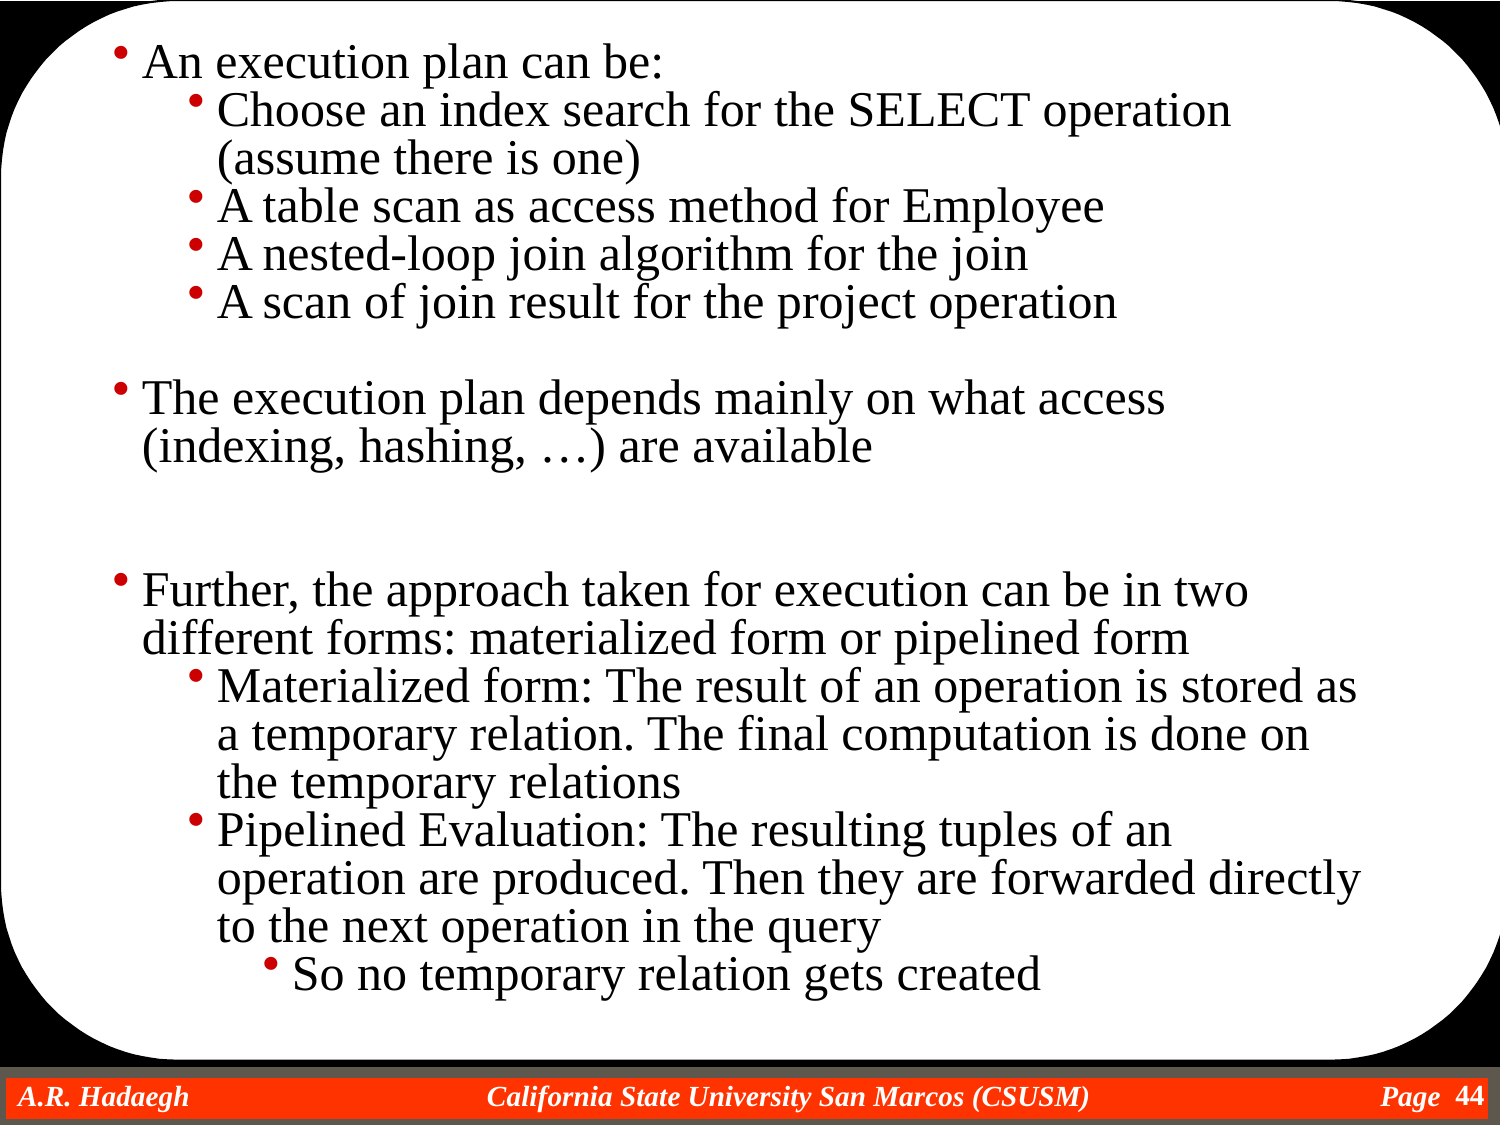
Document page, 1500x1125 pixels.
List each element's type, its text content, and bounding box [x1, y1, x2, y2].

slide_number 44 [1387, 1068, 1500, 1125]
text_box An execution plan can be: Choose an index search for the SELECT operation (assume there is one) A table scan as access method for Employee A nested-loop join algorithm for the join A scan of join result for the project operation The execution plan depends mainly on what access (indexing, hashing, …) are available Further, the approach taken for execution can be in two different forms: materialized form or pipelined form Materialized form: The result of an operation is stored as a temporary relation. The final computation is done on the temporary relations Pipelined Evaluation: The resulting tuples of an operation are produced. Then they are forwarded directly to the next operation in the query So no temporary relation gets created [97, 33, 1380, 1008]
